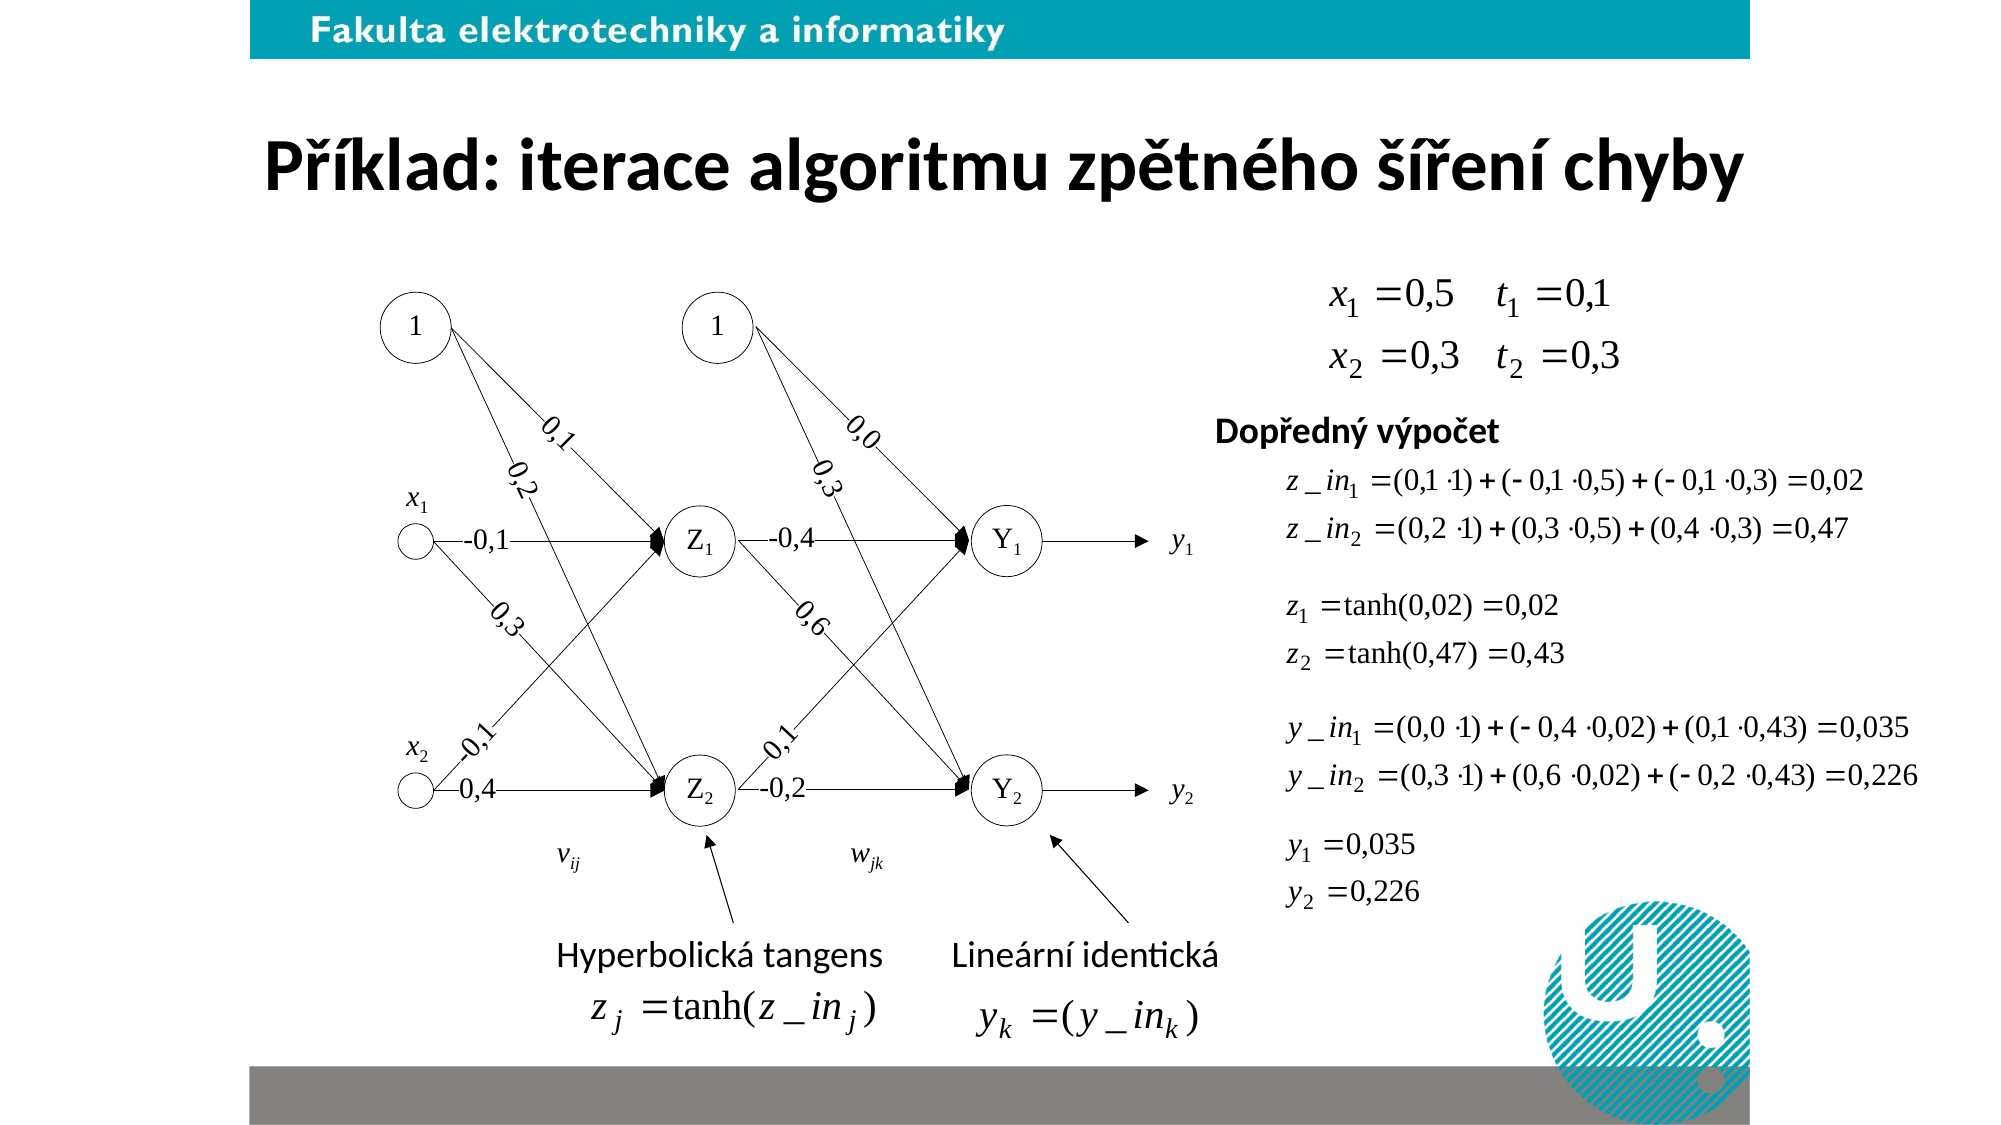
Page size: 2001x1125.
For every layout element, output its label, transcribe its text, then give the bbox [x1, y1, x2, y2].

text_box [1279, 704, 1924, 802]
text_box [706, 834, 734, 923]
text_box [581, 978, 885, 1048]
picture [250, 0, 1750, 60]
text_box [967, 987, 1210, 1049]
picture [249, 900, 1750, 1125]
picture [379, 291, 1201, 880]
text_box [1279, 458, 1870, 555]
text_box Dopředný výpočet [1201, 398, 1597, 458]
text_box Příklad: iterace algoritmu zpětného šíření chyby [249, 108, 1827, 214]
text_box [1279, 821, 1427, 919]
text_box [1279, 582, 1570, 680]
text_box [1320, 264, 1628, 391]
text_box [1049, 834, 1129, 923]
